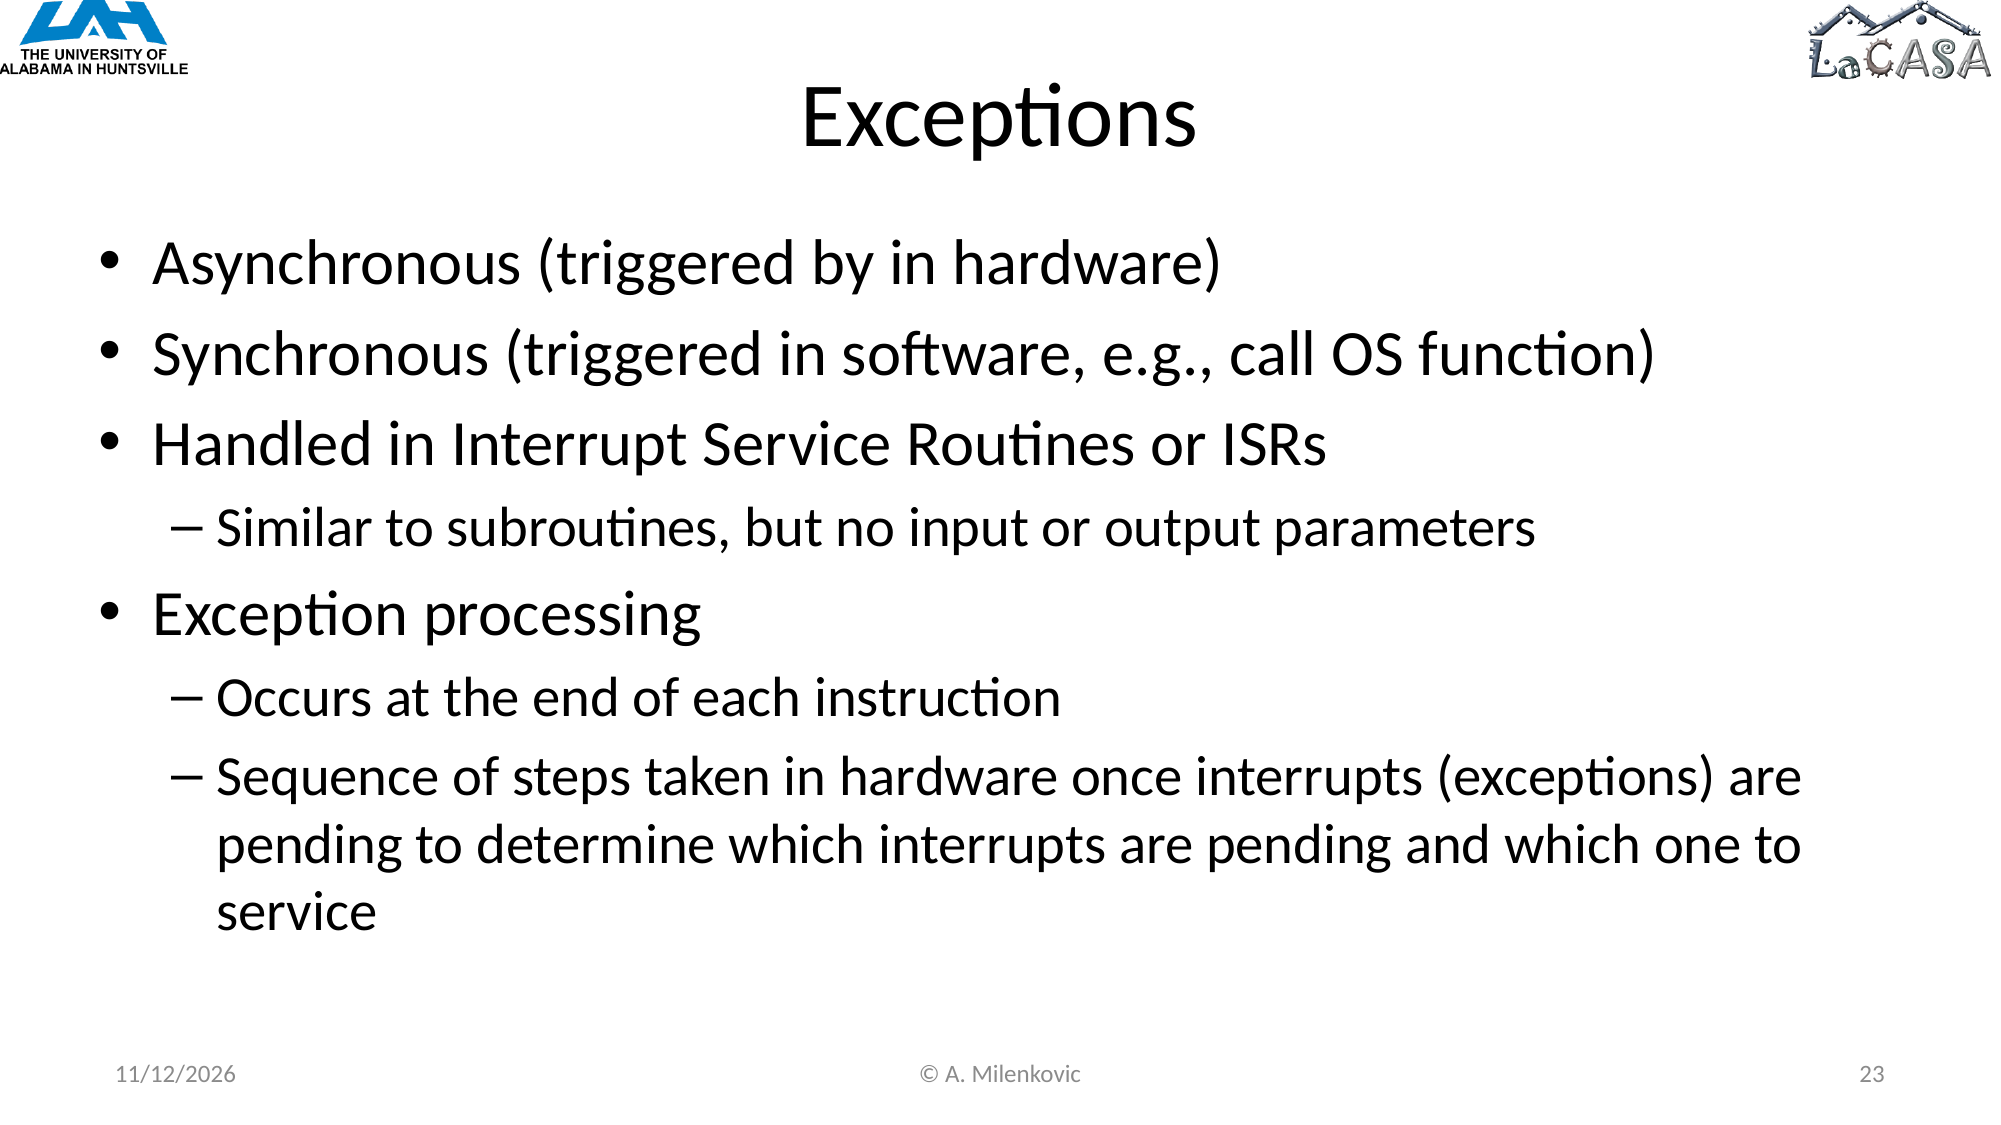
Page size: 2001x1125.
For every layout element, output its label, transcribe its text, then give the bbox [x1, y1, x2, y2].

list Asynchronous (triggered by in hardware) Synchronous (triggered in software, e.g., call OS function) Handled in Interrupt Service Routines or ISRs Similar to subroutines, but no input or output parameters Exception processing Occurs at the end of each instruction Sequence of steps taken in hardware once interrupts (exceptions) are pending to determine which interrupts are pending and which one to service [83, 212, 1884, 955]
footer © A. Milenkovic [683, 1042, 1317, 1103]
picture [0, 0, 189, 75]
picture [1798, 0, 2000, 85]
slide_number 23 [1433, 1042, 1900, 1103]
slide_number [99, 1042, 567, 1103]
title Exceptions [99, 45, 1900, 175]
